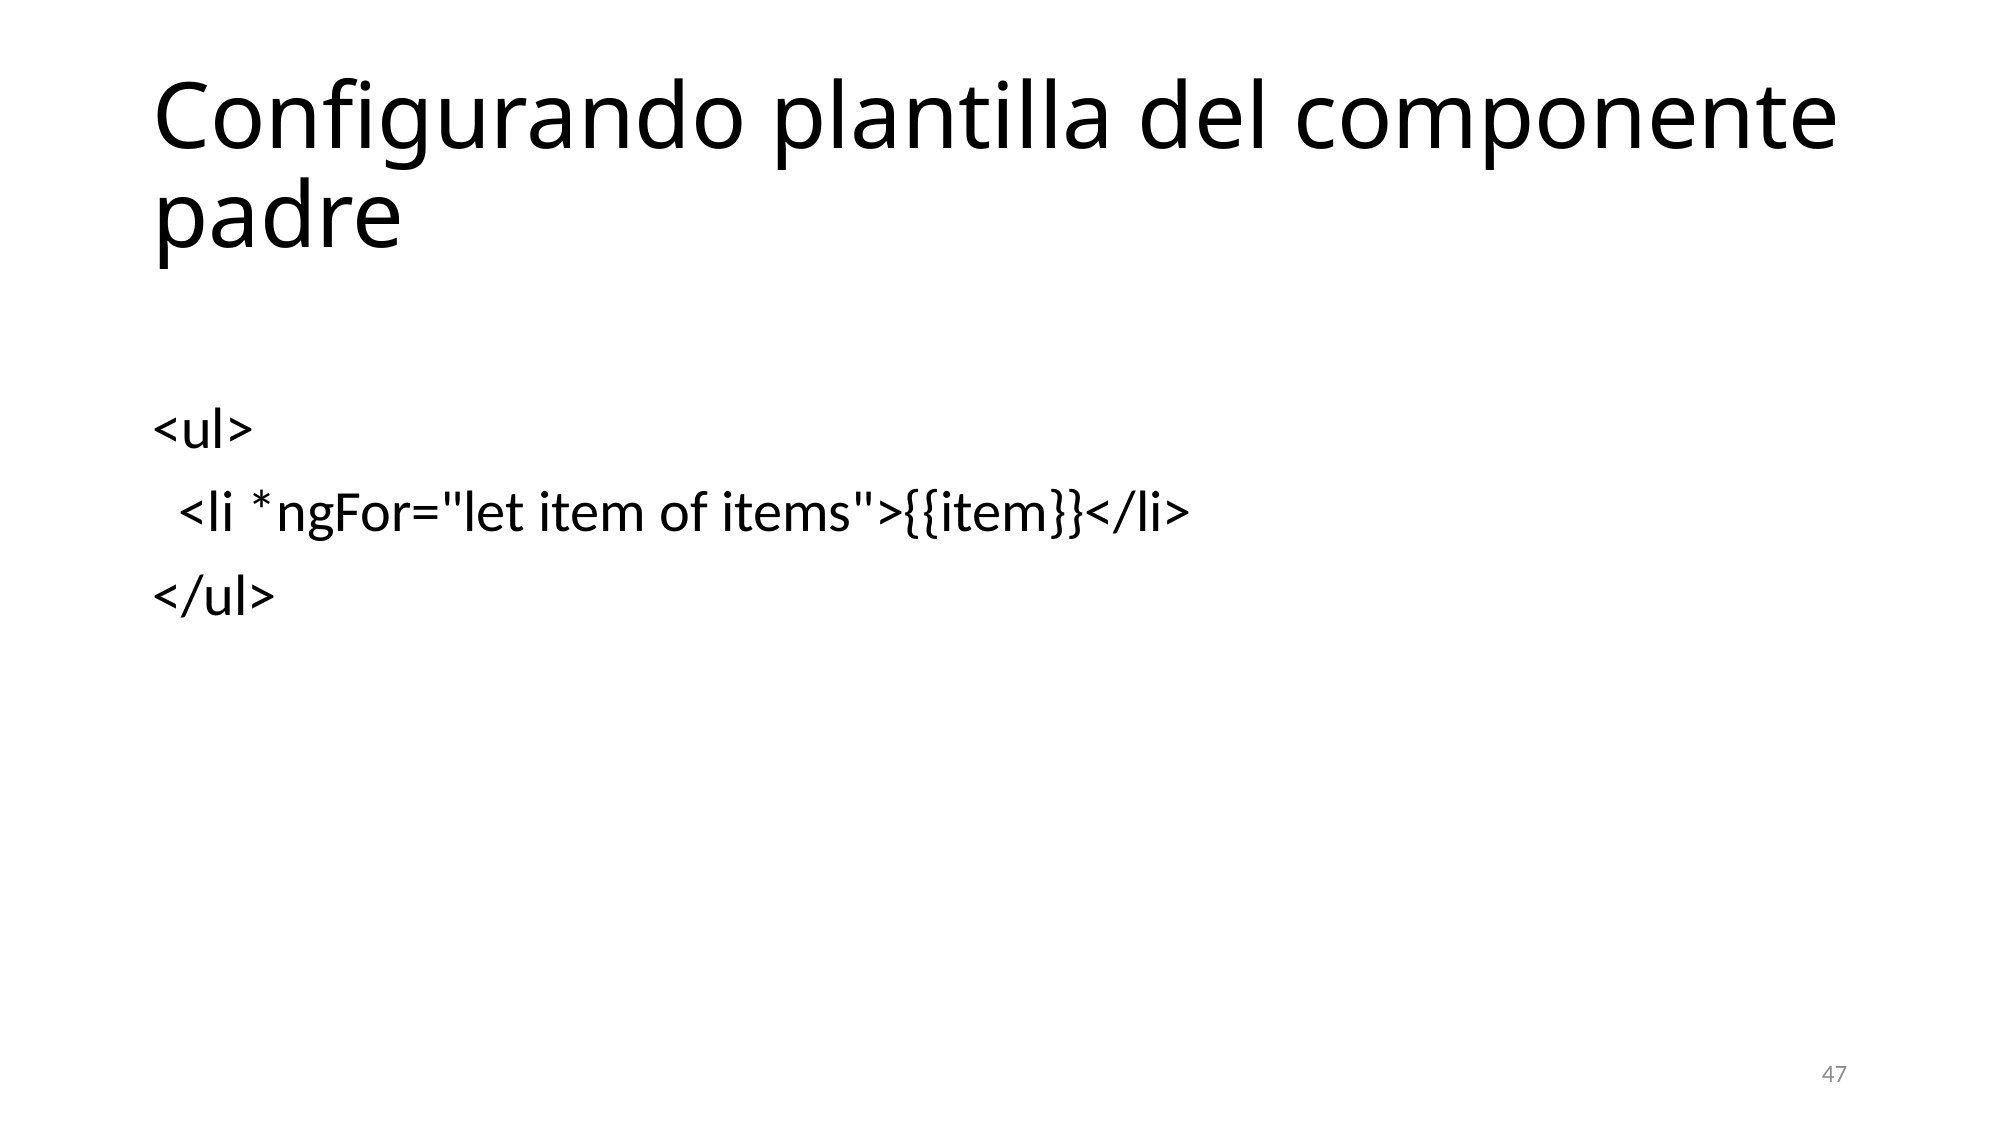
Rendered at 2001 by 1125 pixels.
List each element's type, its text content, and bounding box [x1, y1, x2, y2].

slide_number 47 [1412, 1042, 1863, 1103]
list <ul> <li *ngFor="let item of items">{{item}}</li> </ul> [137, 299, 1863, 1014]
title Configurando plantilla del componente padre [137, 59, 1863, 278]
